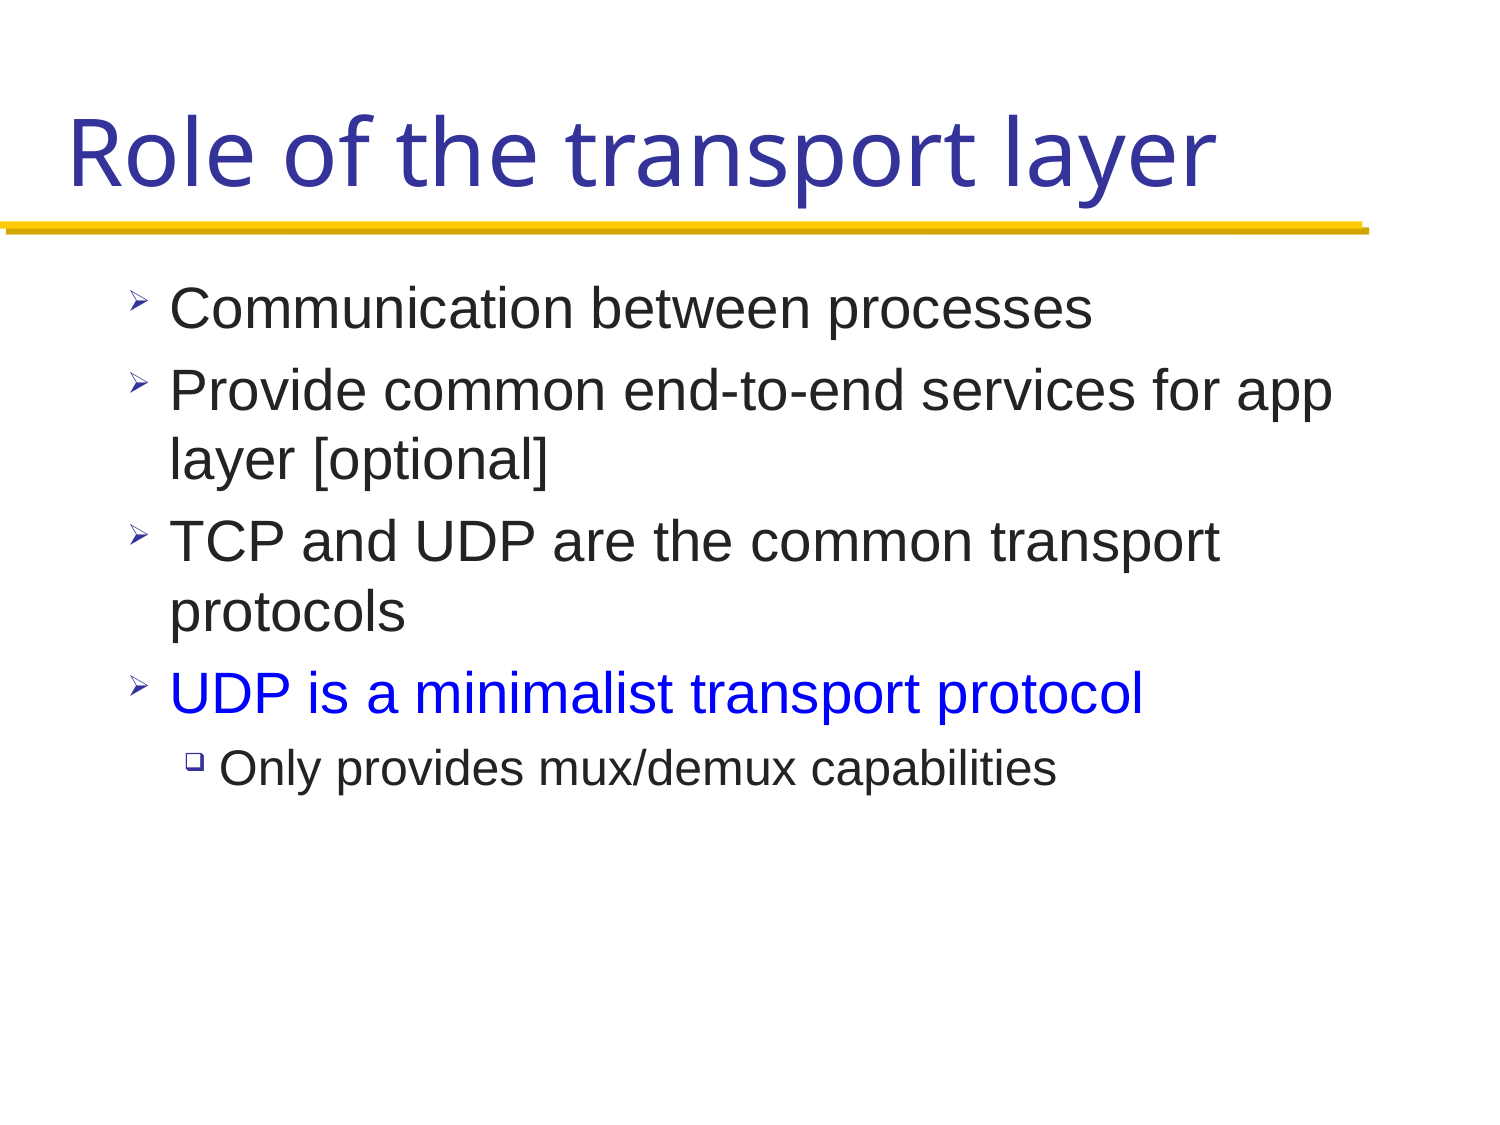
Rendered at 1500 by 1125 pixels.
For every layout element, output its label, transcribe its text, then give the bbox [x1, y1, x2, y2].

title Role of the transport layer [49, 24, 1451, 213]
list Communication between processes Provide common end-to-end services for app layer [optional] TCP and UDP are the common transport protocols UDP is a minimalist transport protocol Only provides mux/demux capabilities [112, 262, 1413, 988]
